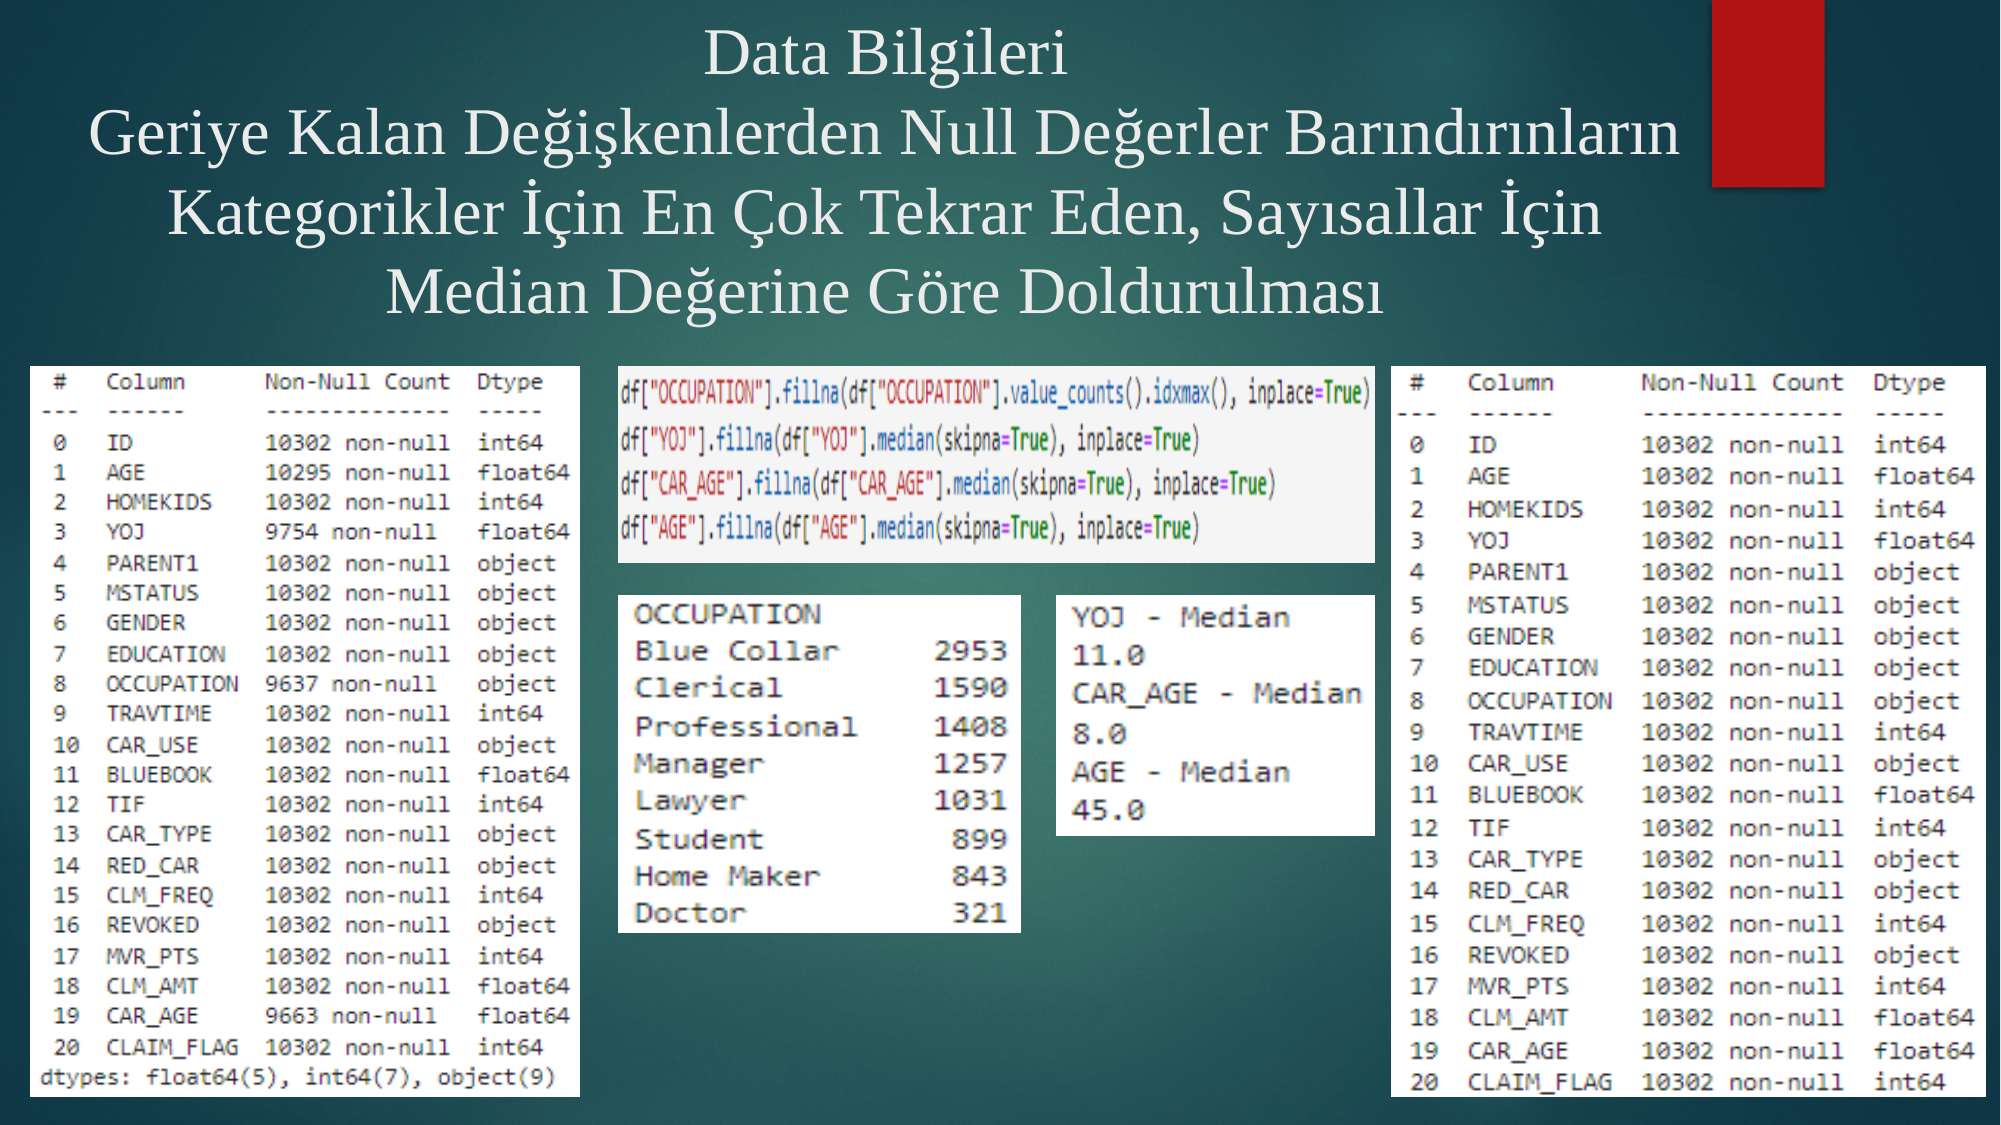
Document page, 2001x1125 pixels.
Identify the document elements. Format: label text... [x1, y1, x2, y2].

picture [1055, 595, 1375, 836]
picture [1391, 366, 1986, 1125]
picture [0, 366, 1375, 1125]
title Data Bilgileri Geriye Kalan Değişkenlerden Null Değerler Barındırınların Kategorikler İçin En Çok Tekrar Eden, Sayısallar İçin Median Değerine Göre Doldurulması [62, 0, 1711, 337]
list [29, 366, 580, 1097]
